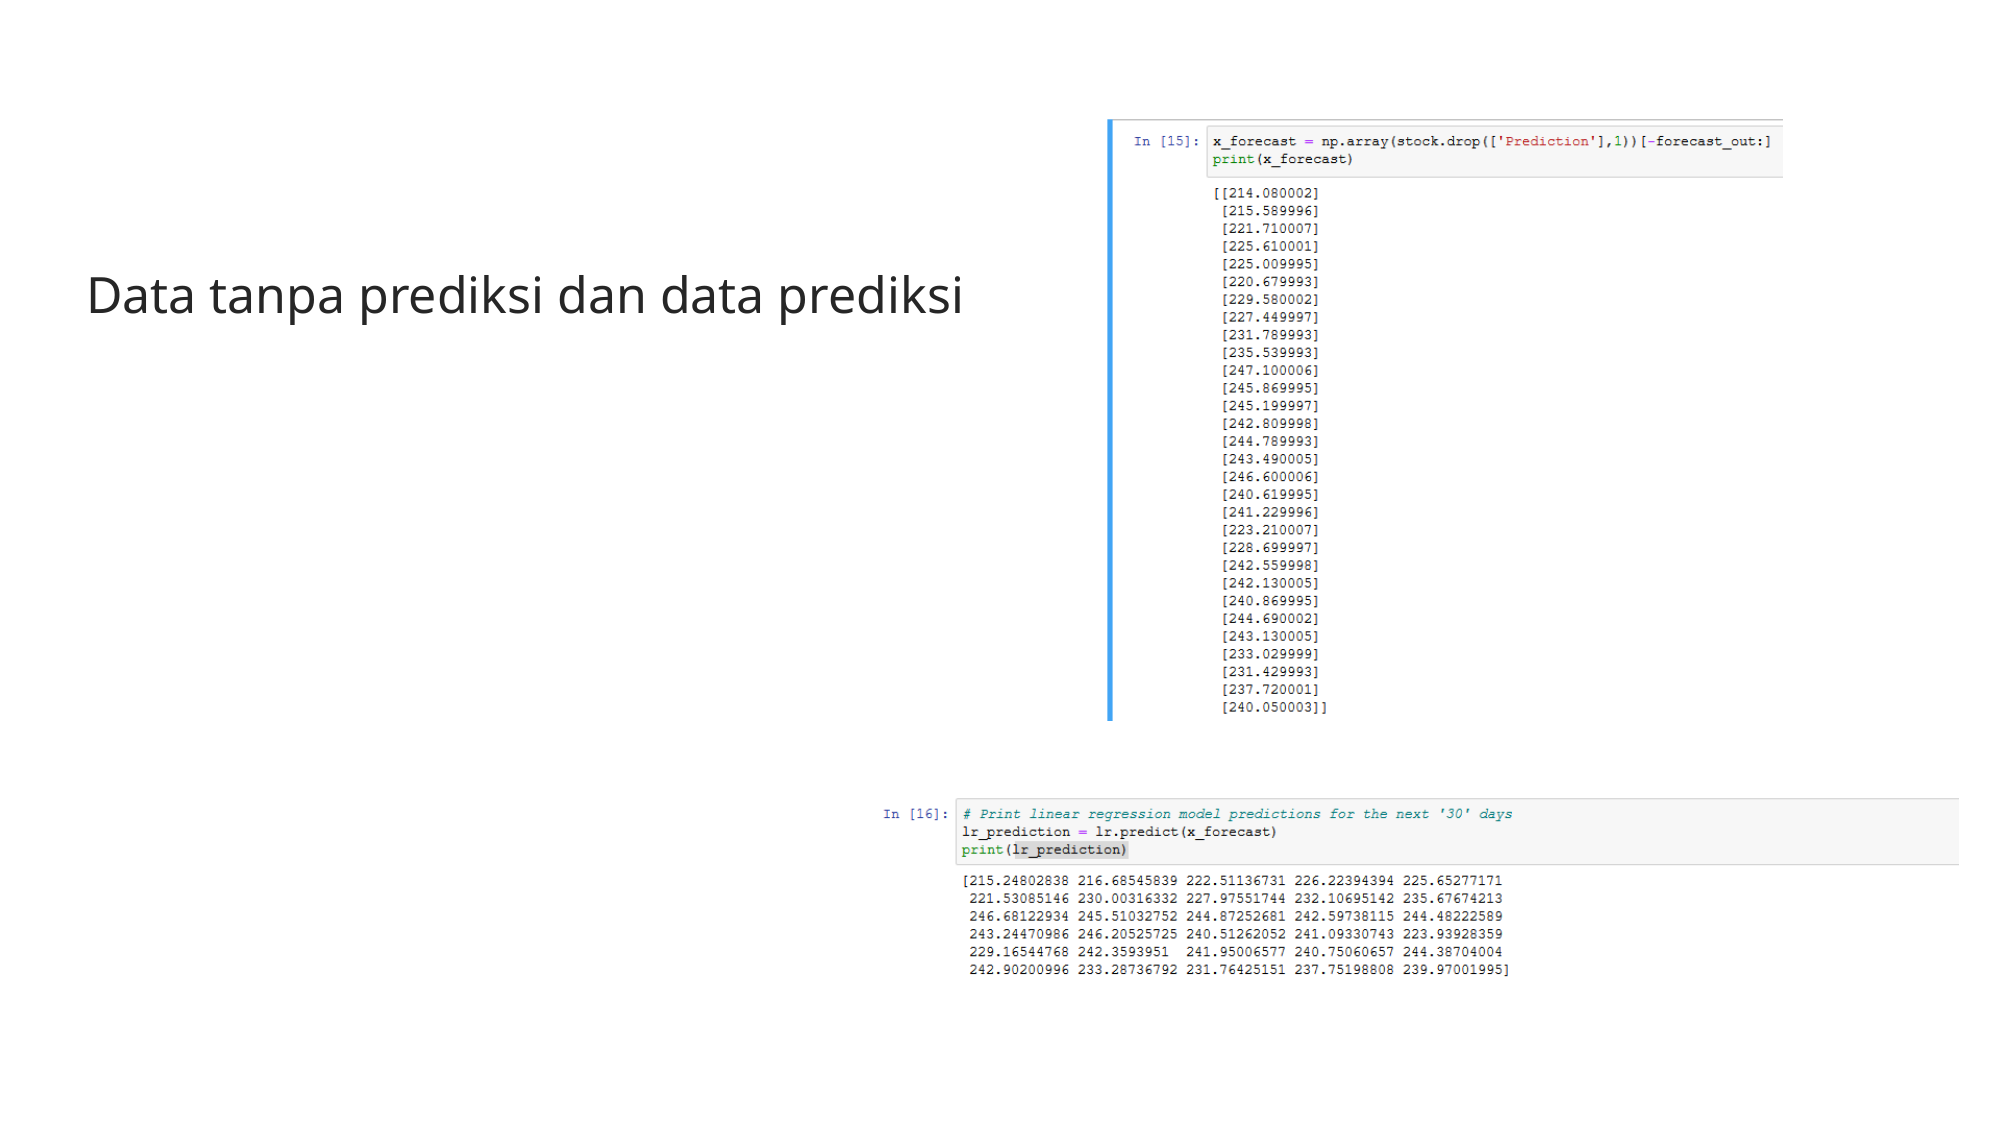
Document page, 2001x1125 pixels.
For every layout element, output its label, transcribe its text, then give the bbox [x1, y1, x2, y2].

picture [1098, 112, 1783, 721]
picture [865, 792, 1960, 995]
list Data tanpa prediksi dan data prediksi [56, 264, 1821, 883]
